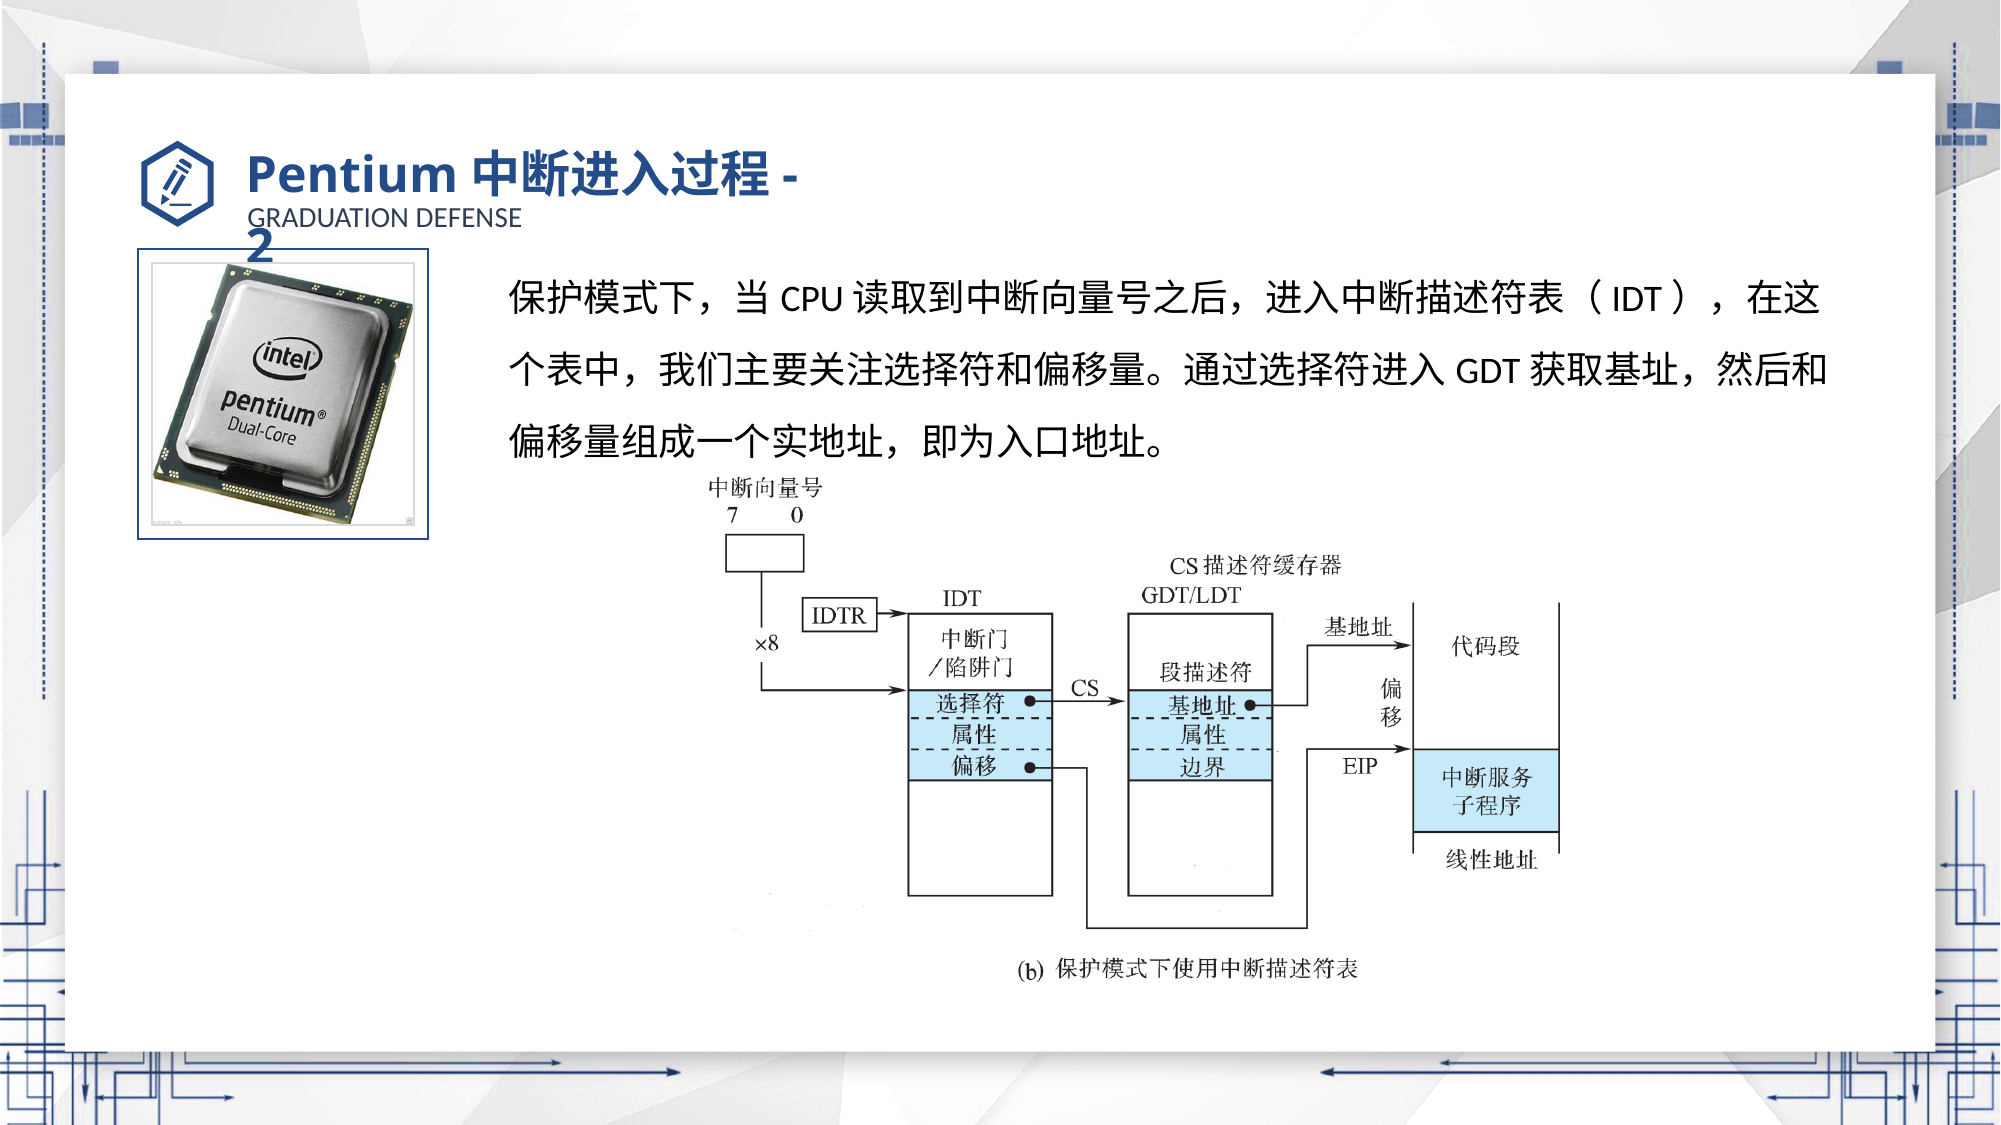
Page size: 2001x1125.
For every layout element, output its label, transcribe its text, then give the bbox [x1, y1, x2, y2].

title Pentium中断进入过程-2 [230, 123, 827, 199]
text_box 保护模式下，当CPU读取到中断向量号之后，进入中断描述符表（IDT），在这个表中，我们主要关注选择符和偏移量。通过选择符进入GDT获取基址，然后和偏移量组成一个实地址，即为入口地址。 [494, 239, 1870, 471]
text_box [137, 249, 428, 540]
picture [0, 0, 2001, 1125]
